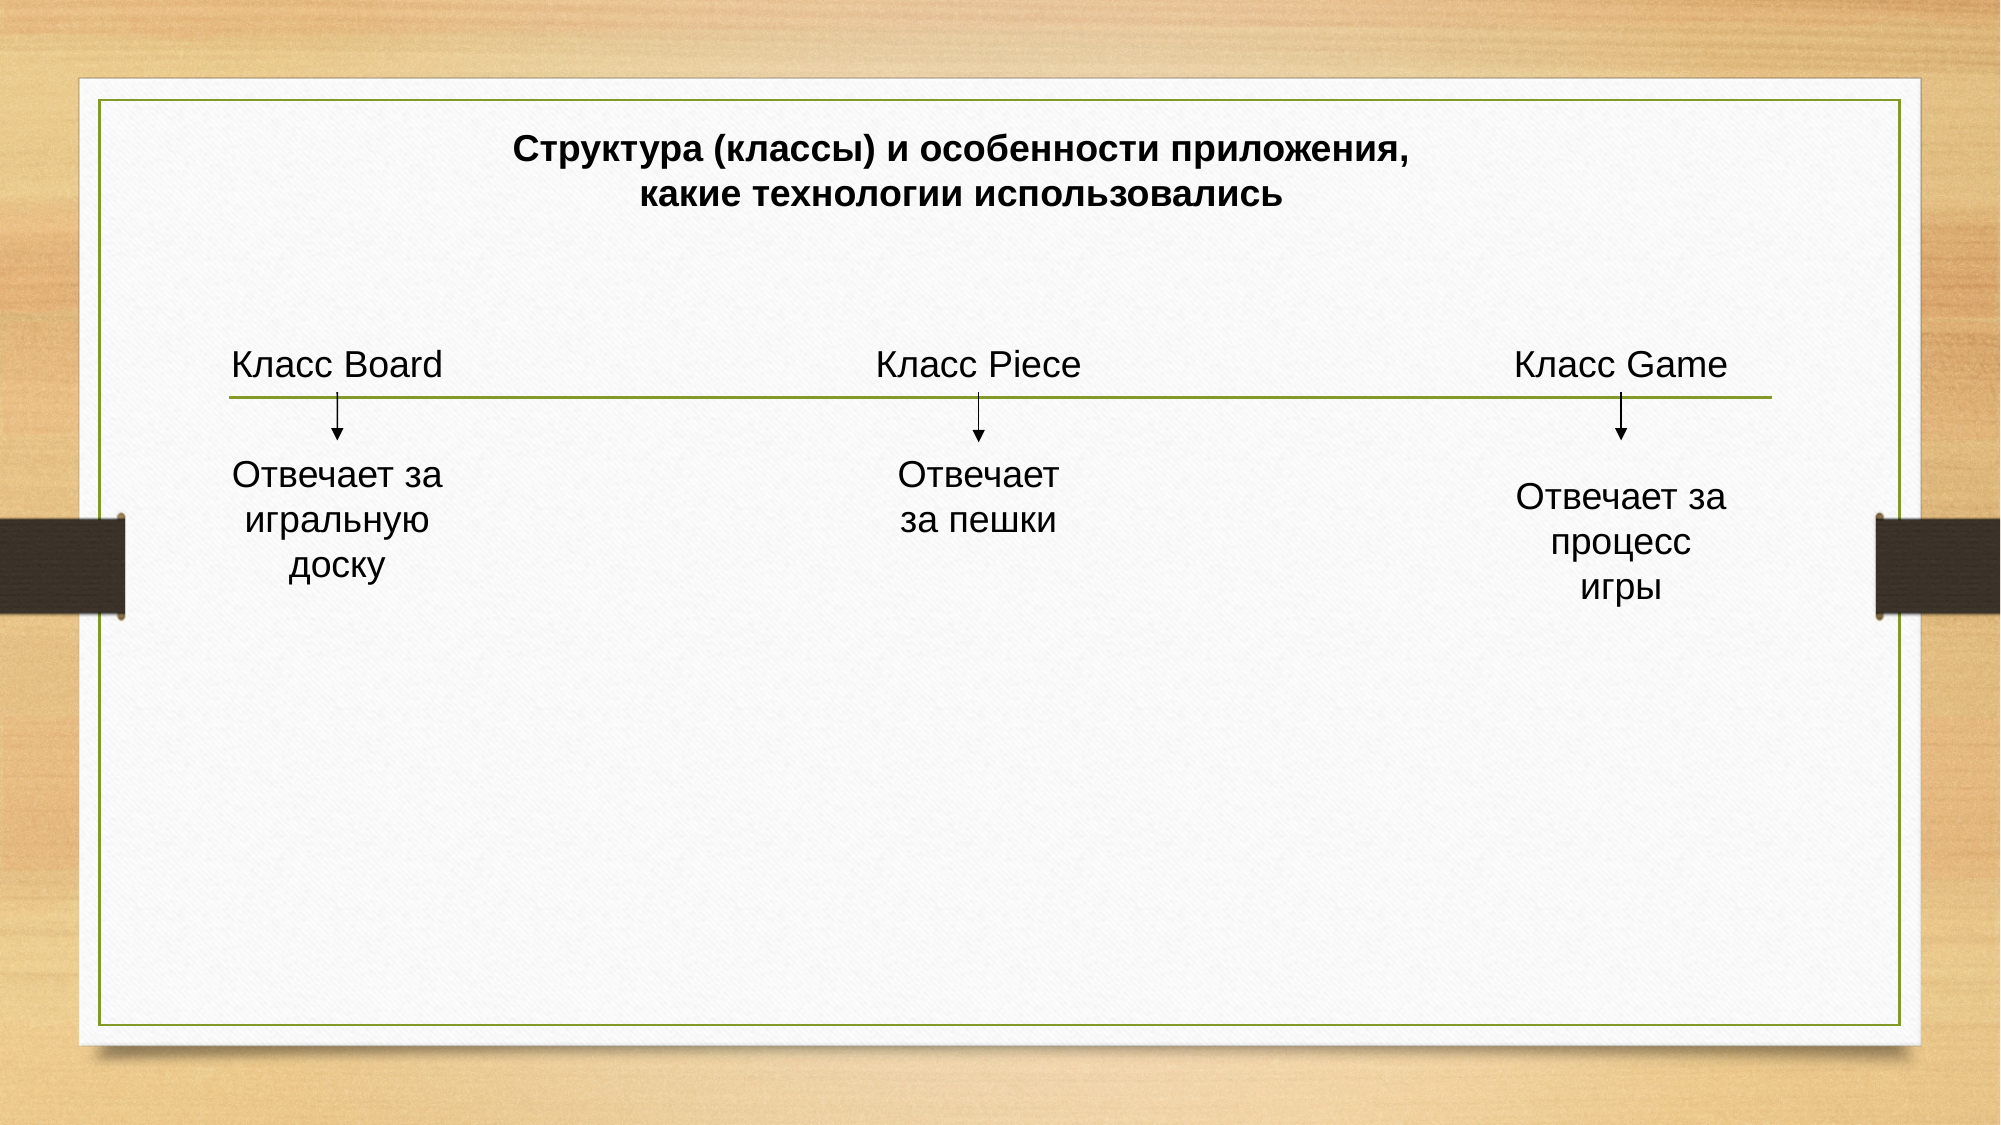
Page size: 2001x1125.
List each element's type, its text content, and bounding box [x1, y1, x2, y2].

text_box Отвечает за процесс игры [1497, 464, 1745, 615]
text_box Отвечает за пешки [859, 442, 1098, 547]
text_box Класс Piece [860, 332, 1097, 393]
text_box Класс Board [216, 332, 459, 393]
text_box Отвечает за игральную доску [214, 442, 460, 592]
text_box Структура (классы) и особенности приложения, какие технологии использовались [459, 116, 1464, 222]
picture [0, 0, 2001, 1125]
text_box Класс Game [1498, 332, 1744, 393]
